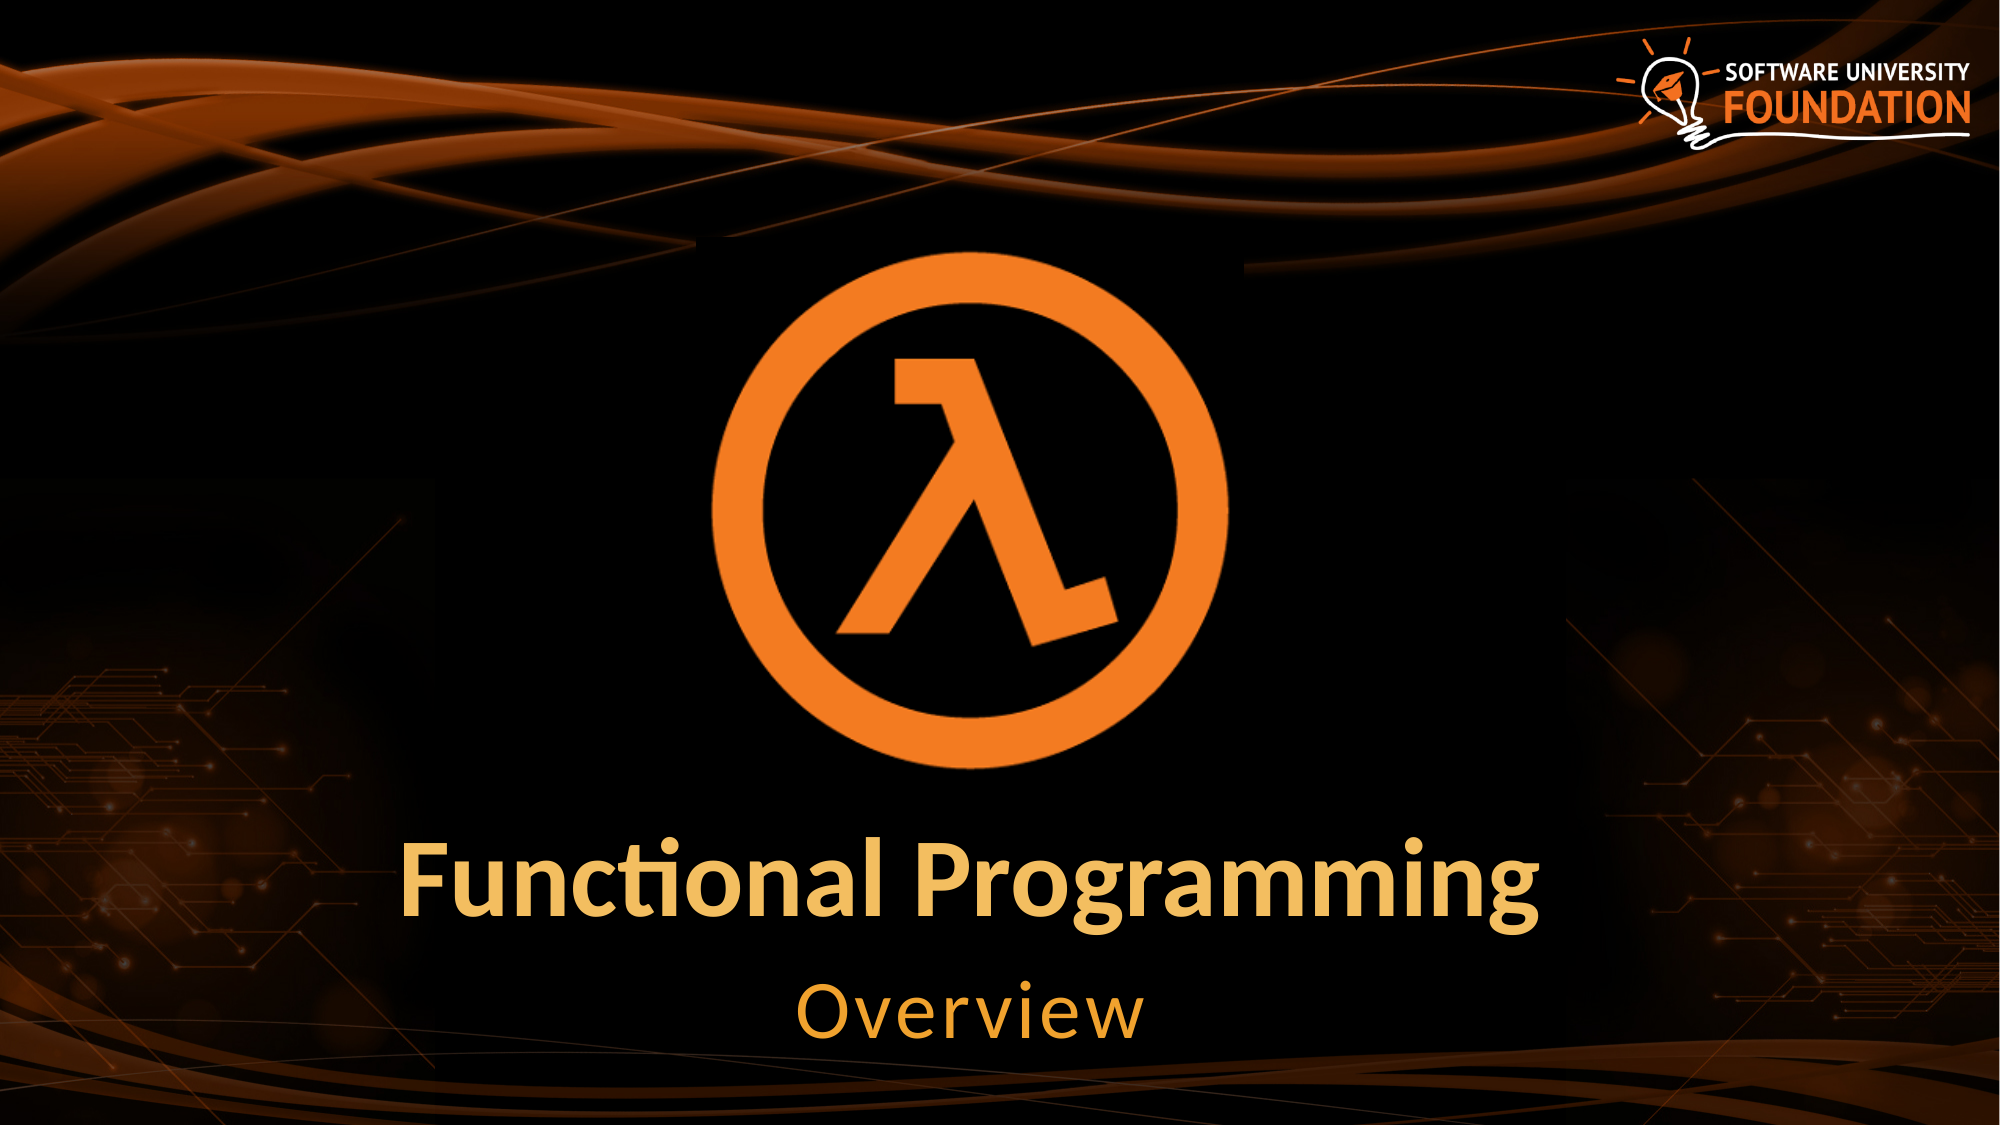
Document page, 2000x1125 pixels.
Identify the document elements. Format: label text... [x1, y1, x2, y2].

title Functional Programming [237, 812, 1704, 944]
list Overview [237, 944, 1704, 1057]
picture [0, 0, 2000, 1125]
